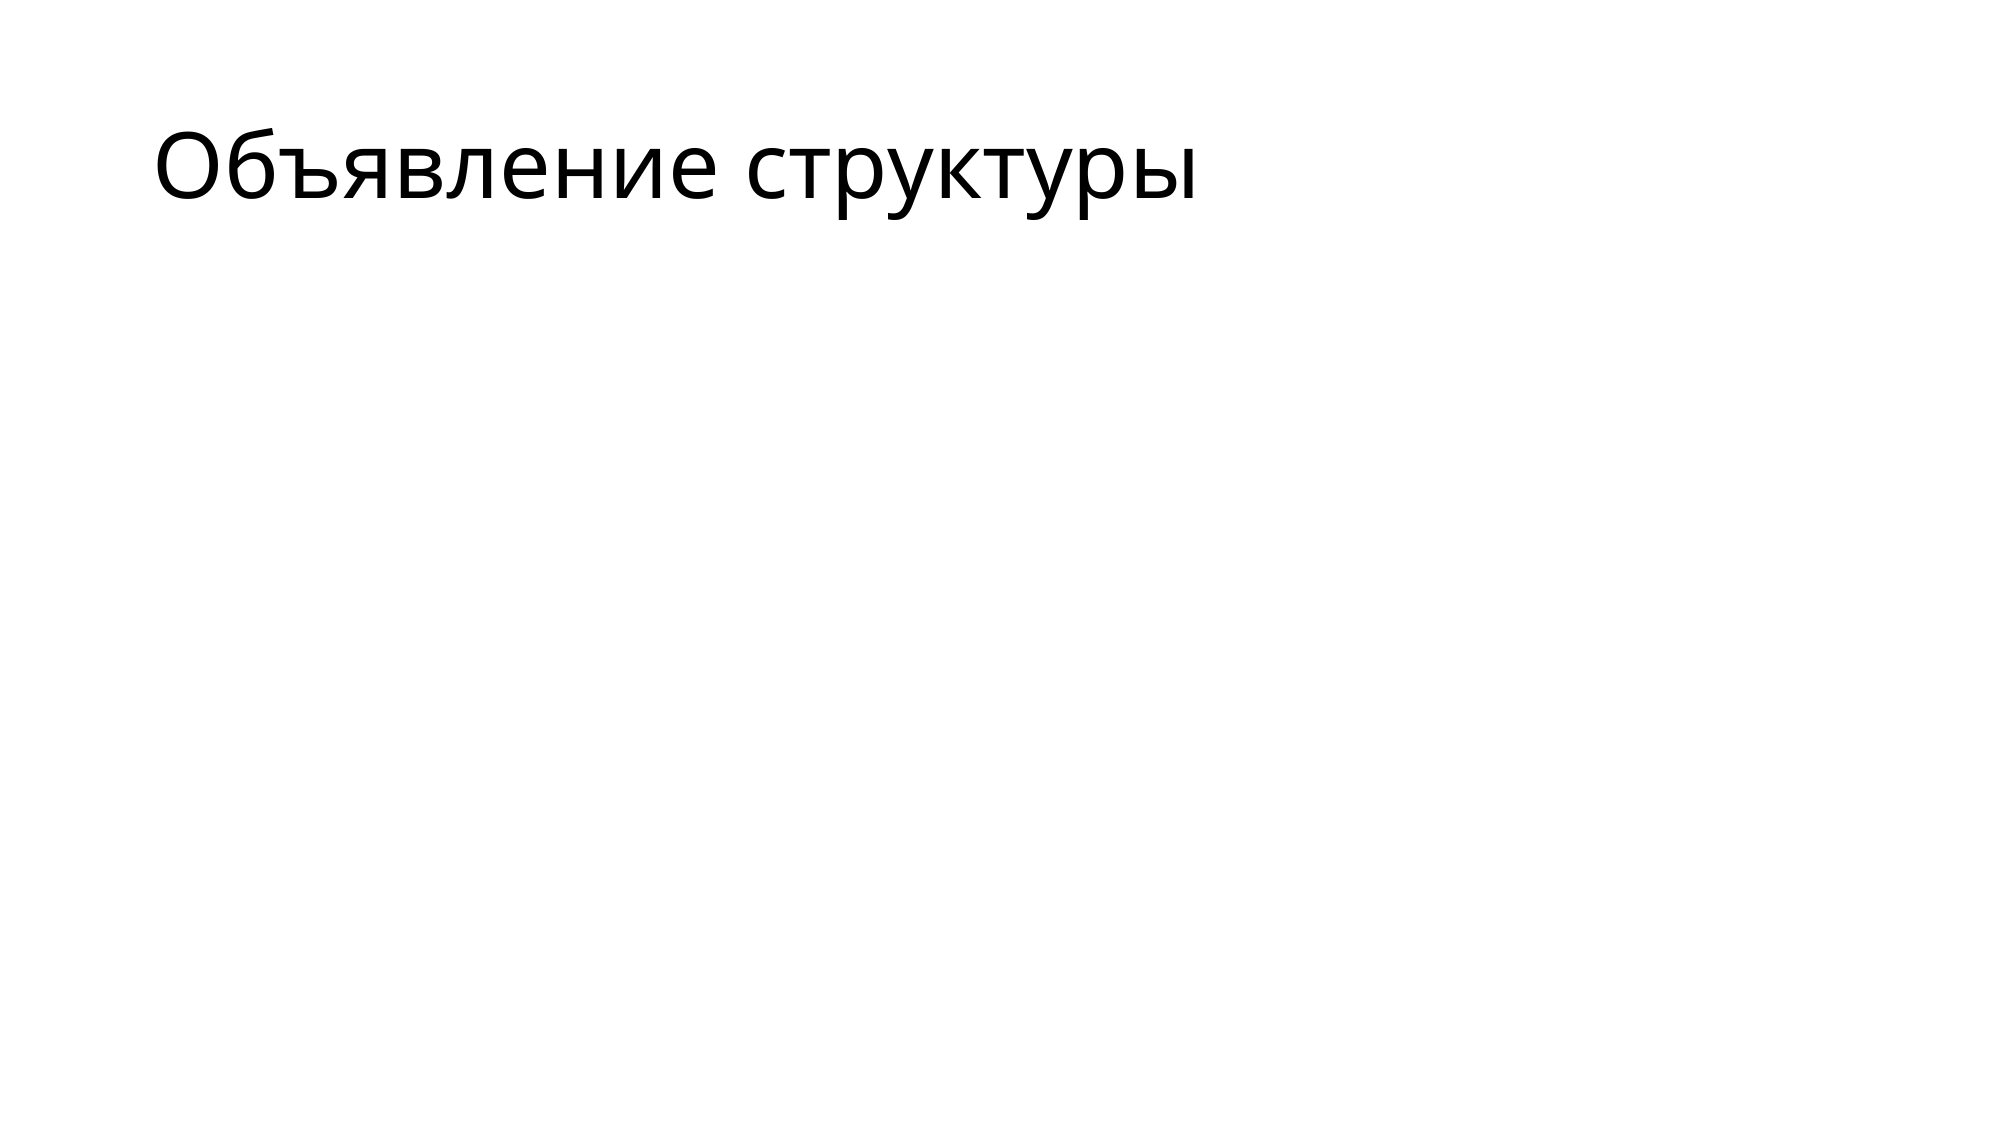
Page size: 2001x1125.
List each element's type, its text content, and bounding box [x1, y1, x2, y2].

title Объявление структуры [137, 59, 1863, 278]
